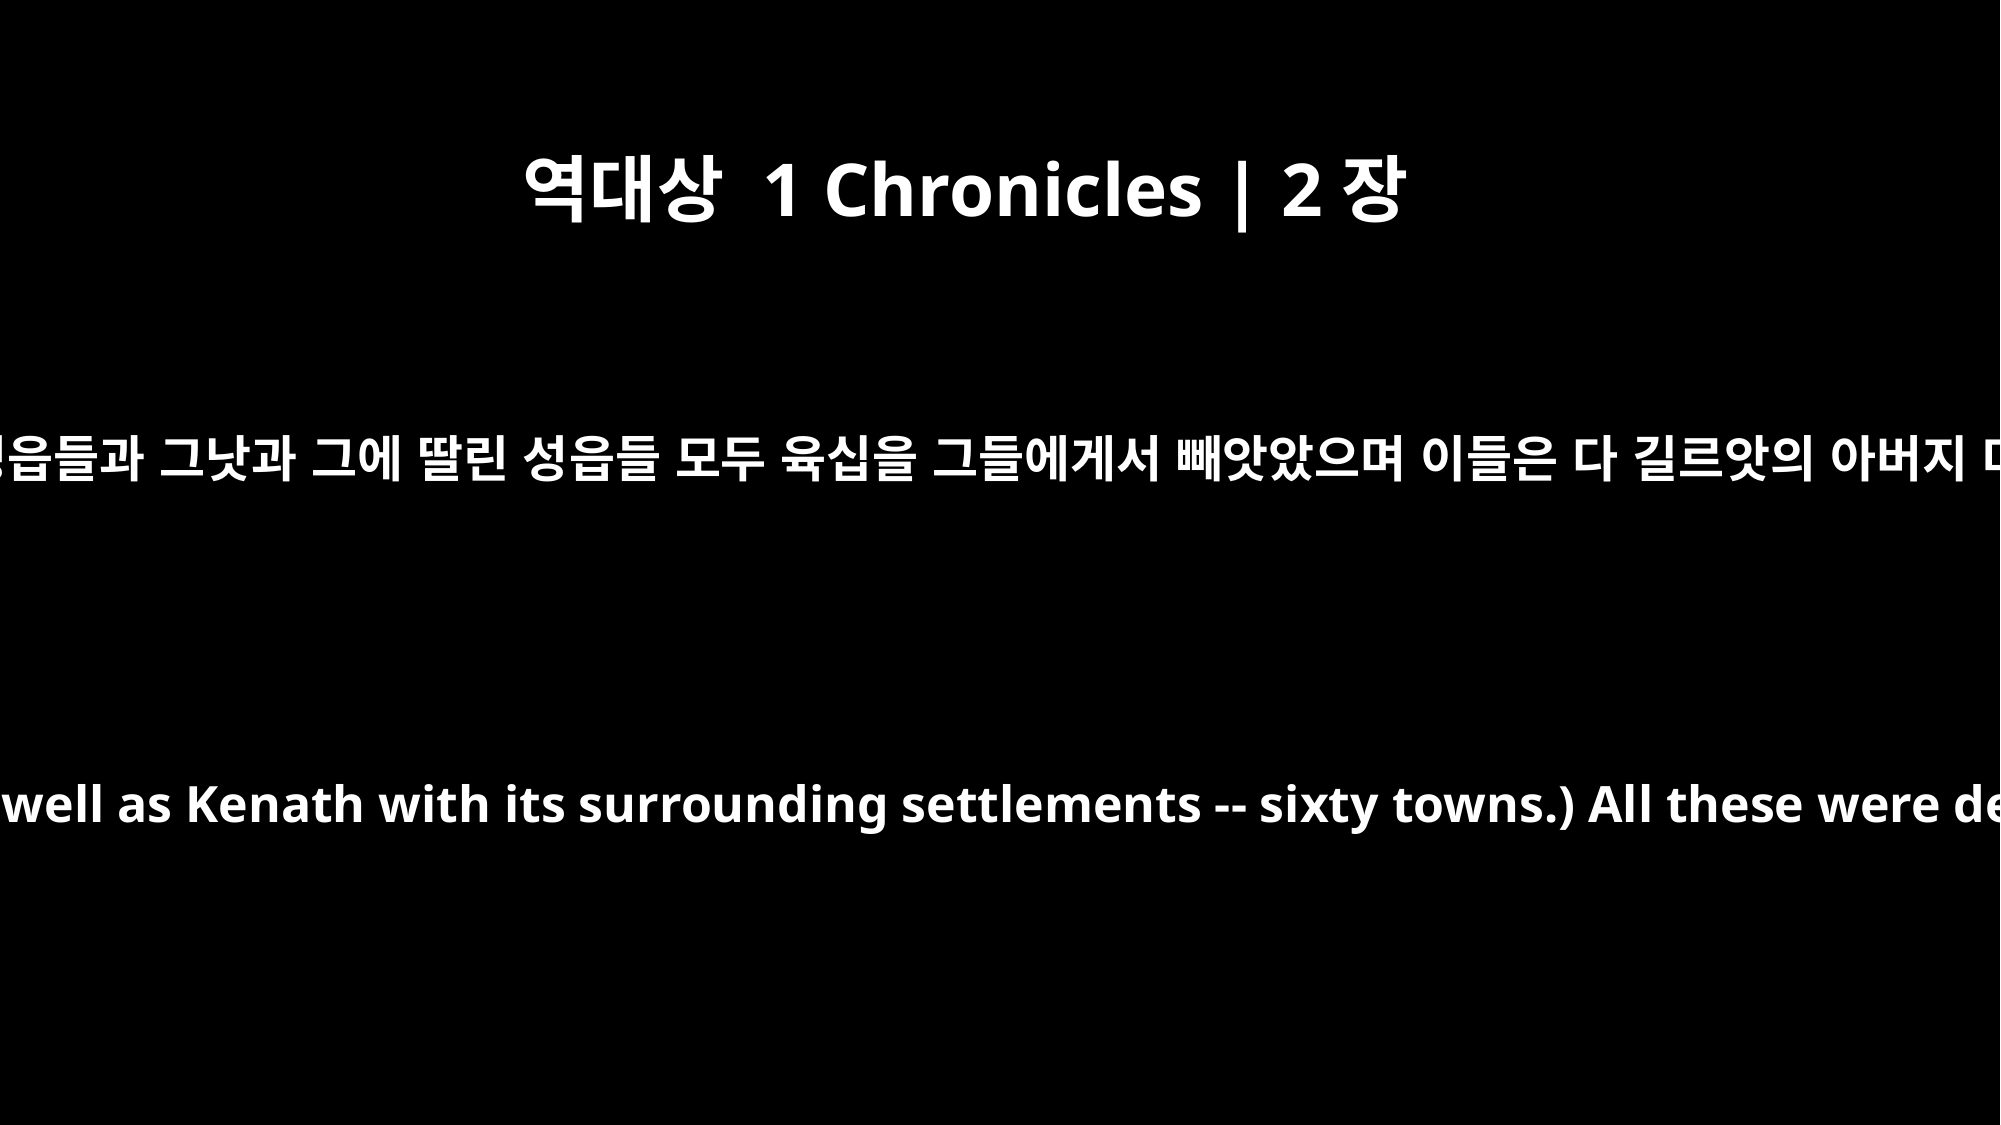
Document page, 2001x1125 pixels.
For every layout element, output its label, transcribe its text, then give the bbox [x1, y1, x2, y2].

text_box (But Geshur and Aram captured Havvoth Jair, as well as Kenath with its surrounding settlements -- sixty towns.) All these were descendants of Makir the father of Gilead. [0, 764, 2000, 840]
text_box 역대상 1 Chronicles | 2장 [507, 136, 1424, 239]
text_box 23 그술과 아람이 야일의 성읍들과 그낫과 그에 딸린 성읍들 모두 육십을 그들에게서 빼앗았으며 이들은 다 길르앗의 아버지 마길의 자손이었더라 [0, 359, 2000, 495]
